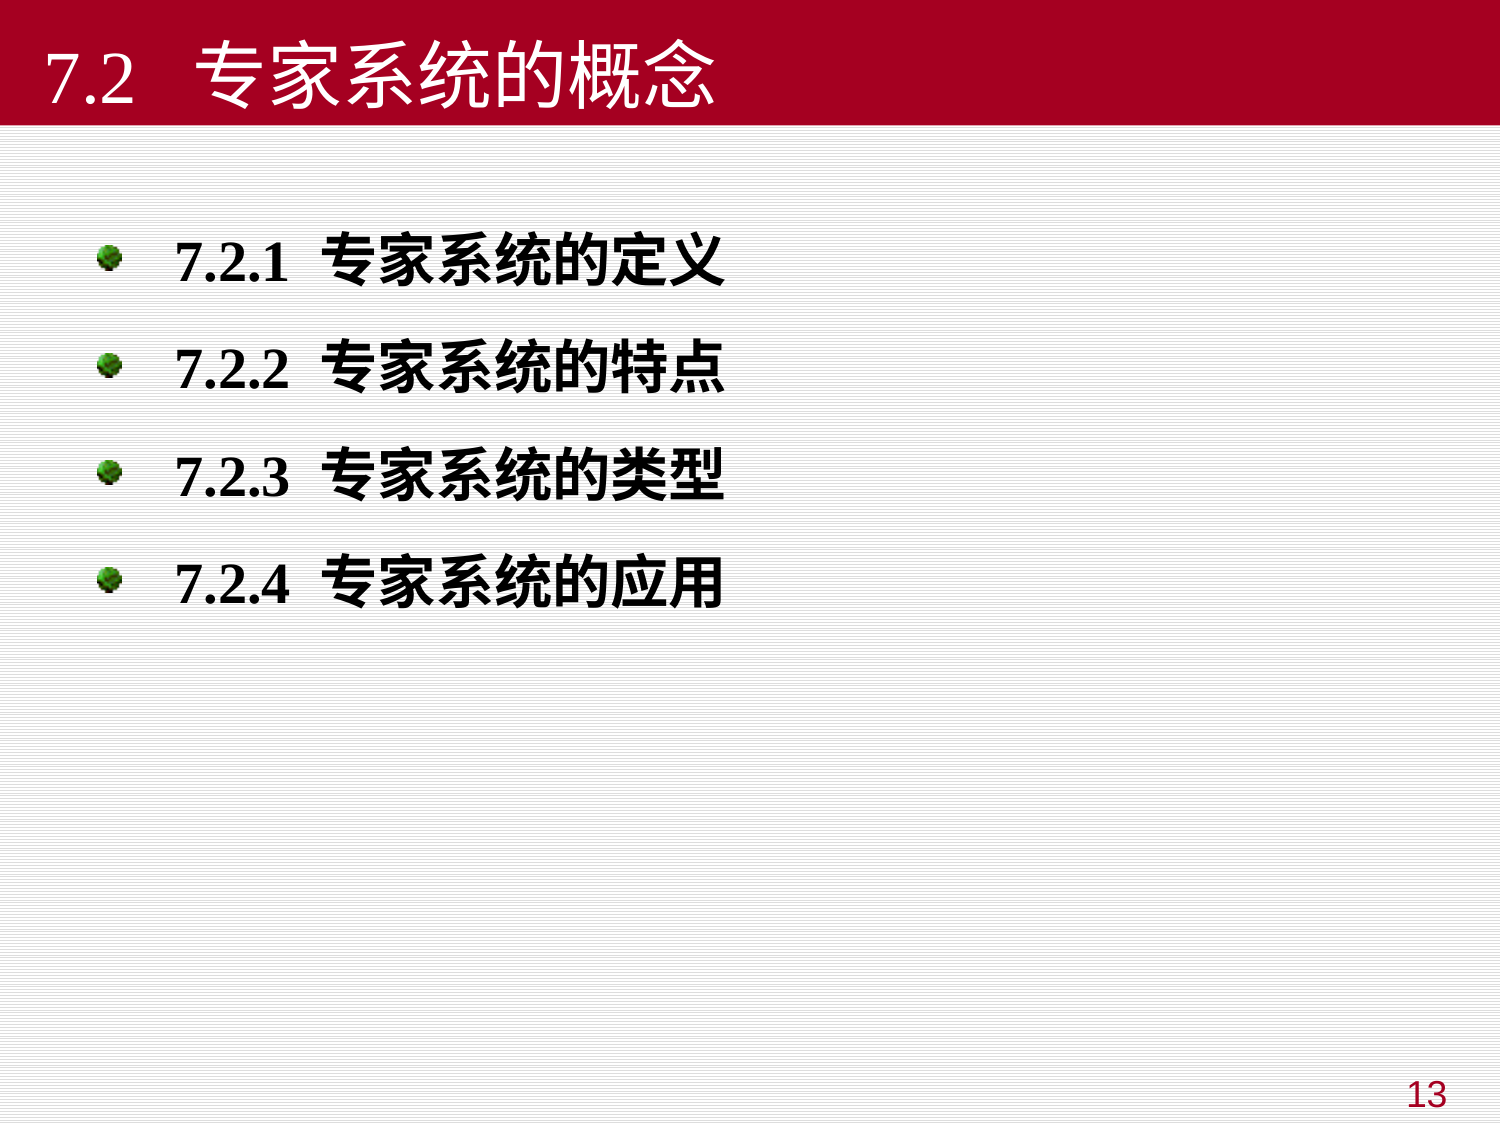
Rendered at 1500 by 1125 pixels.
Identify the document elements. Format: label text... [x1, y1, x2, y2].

picture [97, 567, 122, 593]
text_box 7.2 专家系统的概念 [0, 0, 1500, 126]
slide_number 13 [1137, 1088, 1463, 1122]
picture [97, 353, 122, 378]
picture [97, 460, 122, 485]
list 7.2.1 专家系统的定义 7.2.2 专家系统的特点 7.2.3 专家系统的类型 7.2.4 专家系统的应用 [81, 201, 1500, 1088]
picture [97, 245, 122, 271]
